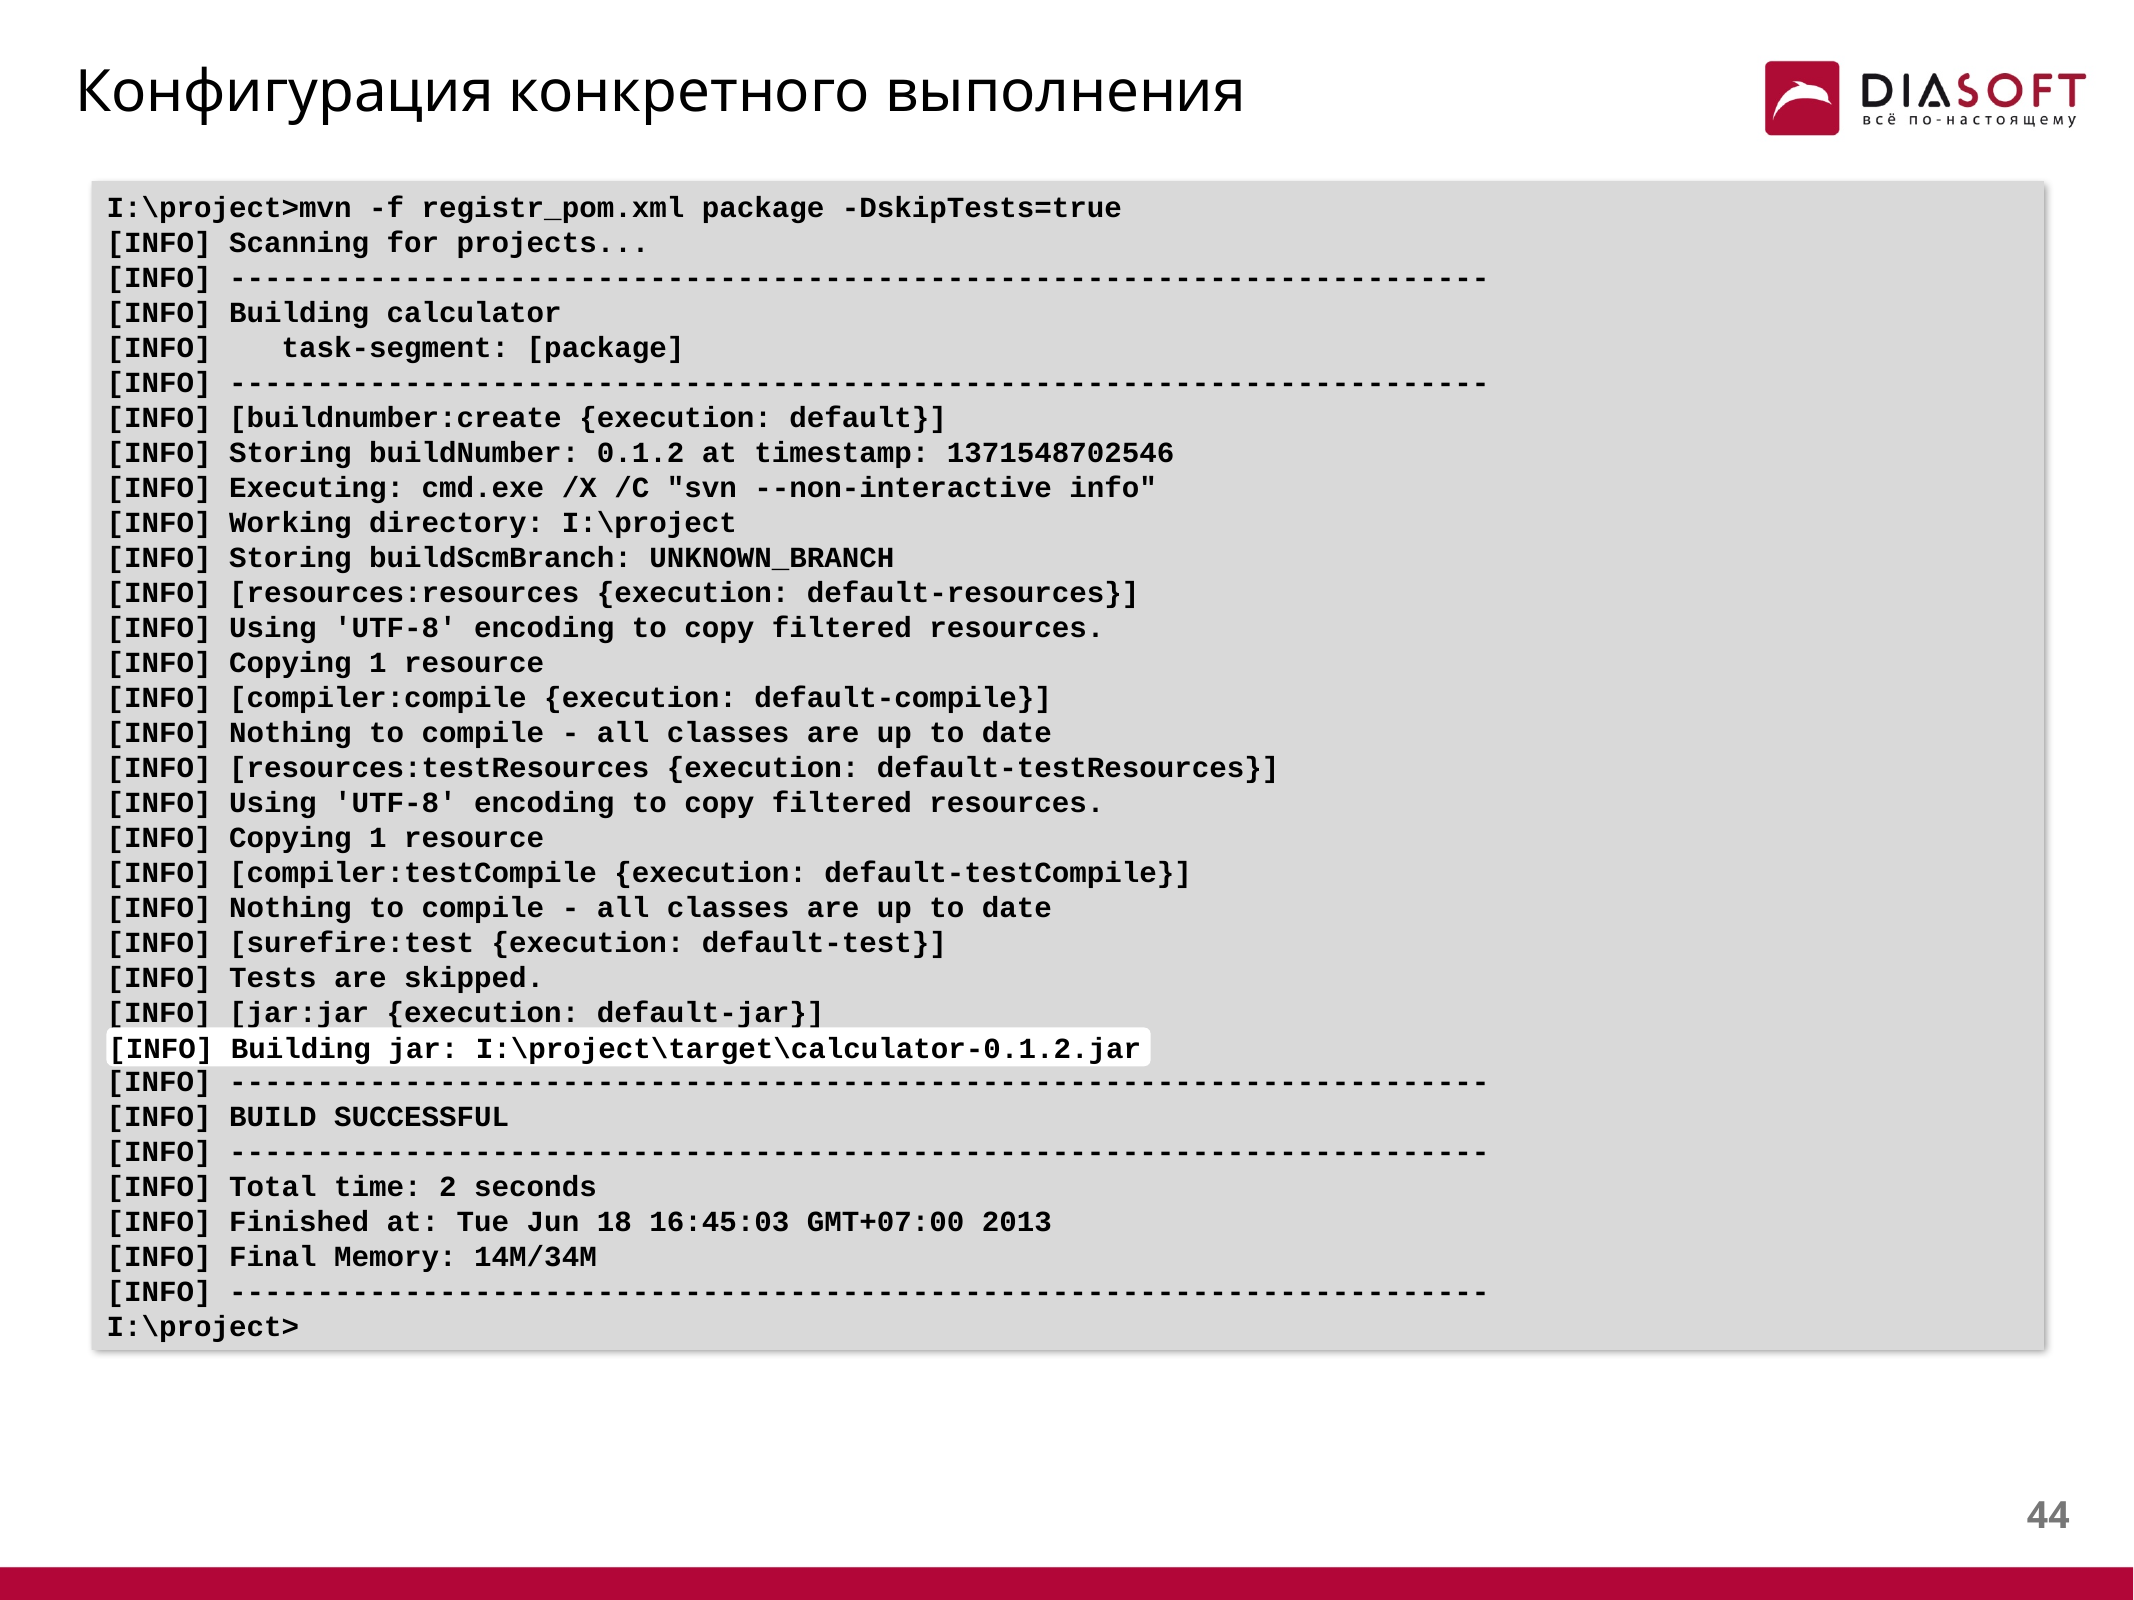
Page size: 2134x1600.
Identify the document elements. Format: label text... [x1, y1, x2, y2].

text_box I:\project>mvn -f registr_pom.xml package -DskipTests=true [INFO] Scanning for projects... [INFO] ------------------------------------------------------------------------ [INFO] Building calculator [INFO] task-segment: [package] [INFO] ------------------------------------------------------------------------ [INFO] [buildnumber:create {execution: default}] [INFO] Storing buildNumber: 0.1.2 at timestamp: 1371548702546 [INFO] Executing: cmd.exe /X /C "svn --non-interactive info" [INFO] Working directory: I:\project [INFO] Storing buildScmBranch: UNKNOWN_BRANCH [INFO] [resources:resources {execution: default-resources}] [INFO] Using 'UTF-8' encoding to copy filtered resources. [INFO] Copying 1 resource [INFO] [compiler:compile {execution: default-compile}] [INFO] Nothing to compile - all classes are up to date [INFO] [resources:testResources {execution: default-testResources}] [INFO] Using 'UTF-8' encoding to copy filtered resources. [INFO] Copying 1 resource [INFO] [compiler:testCompile {execution: default-testCompile}] [INFO] Nothing to compile - all classes are up to date [INFO] [surefire:test {execution: default-test}] [INFO] Tests are skipped. [INFO] [jar:jar {execution: default-jar}] [INFO] Building jar: I:\project\target\calculator-0.1.2.jar [INFO] ------------------------------------------------------------------------ [INFO] BUILD SUCCESSFUL [INFO] ------------------------------------------------------------------------ [INFO] Total time: 2 seconds [INFO] Finished at: Tue Jun 18 16:45:03 GMT+07:00 2013 [INFO] Final Memory: 14M/34M [INFO] ------------------------------------------------------------------------ I:\project> [91, 181, 2044, 1350]
slide_number 43 [1587, 1476, 2085, 1557]
title Конфигурация конкретного выполнения [60, 45, 1716, 141]
text_box [INFO] Building jar: I:\project\target\calculator-0.1.2.jar [106, 1027, 1151, 1067]
picture [0, 0, 2134, 1600]
